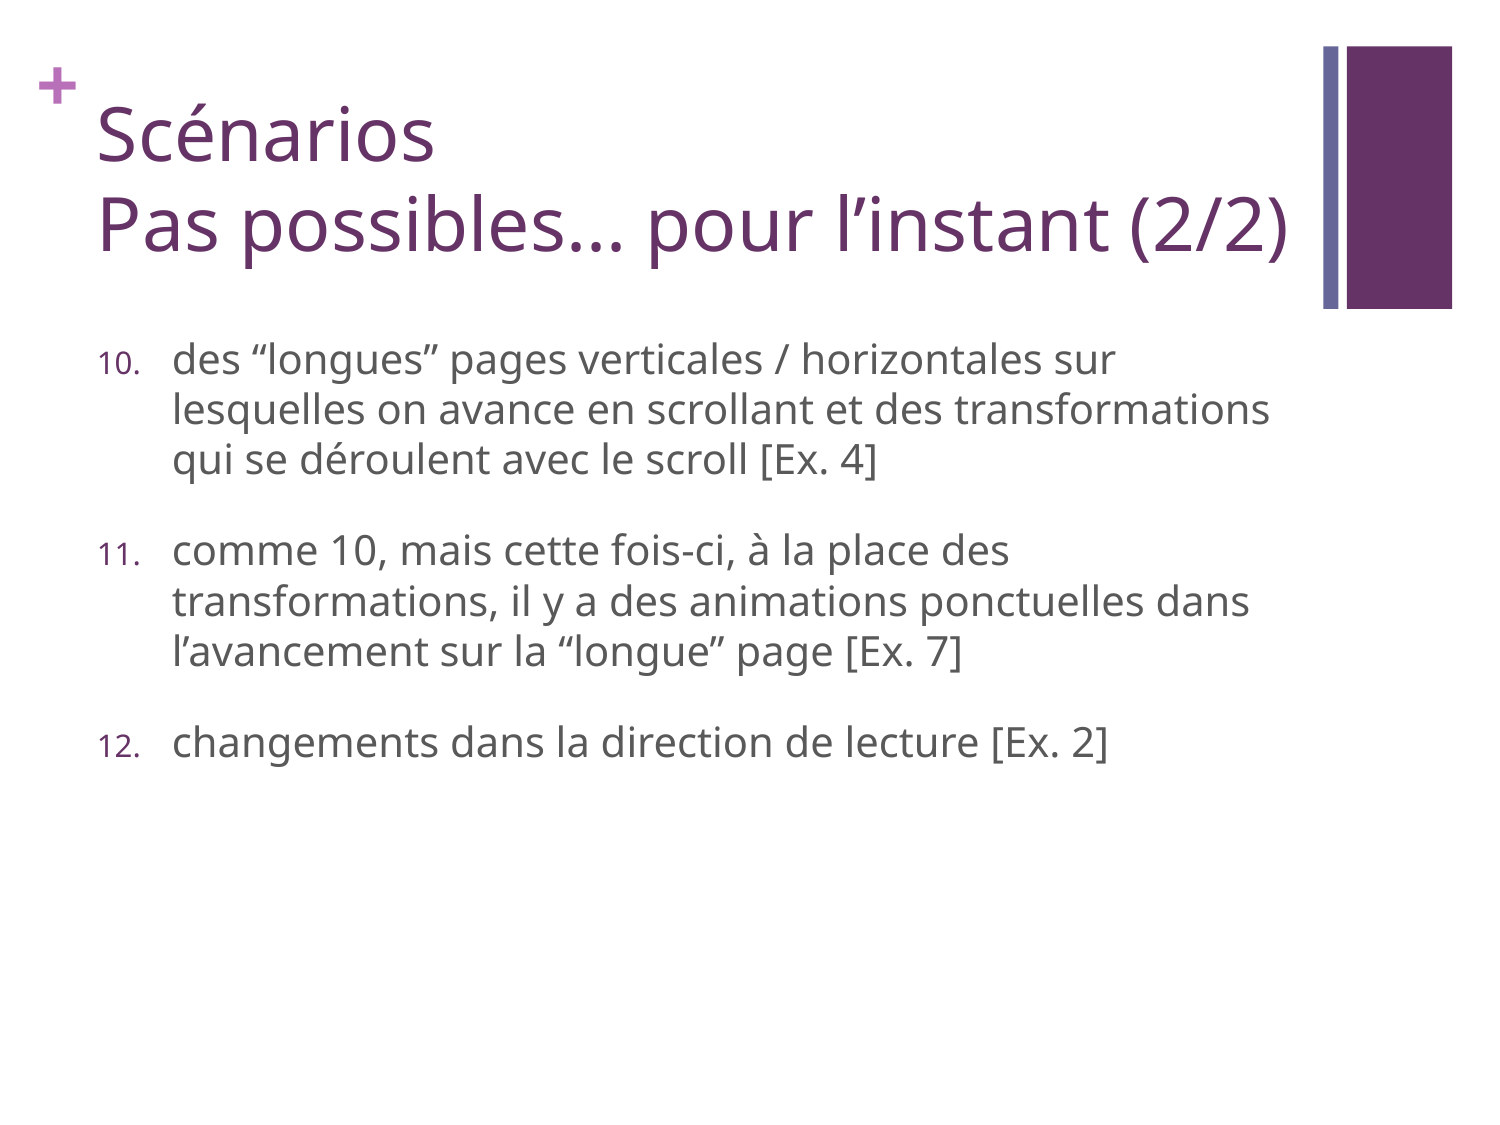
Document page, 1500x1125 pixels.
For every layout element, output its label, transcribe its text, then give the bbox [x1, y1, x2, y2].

list des “longues” pages verticales / horizontales sur lesquelles on avance en scrollant et des transformations qui se déroulent avec le scroll [Ex. 4] comme 10, mais cette fois-ci, à la place des transformations, il y a des animations ponctuelles dans l’avancement sur la “longue” page [Ex. 7] changements dans la direction de lecture [Ex. 2] [81, 324, 1322, 1005]
title Scénarios Pas possibles... pour l’instant (2/2) [81, 79, 1322, 263]
